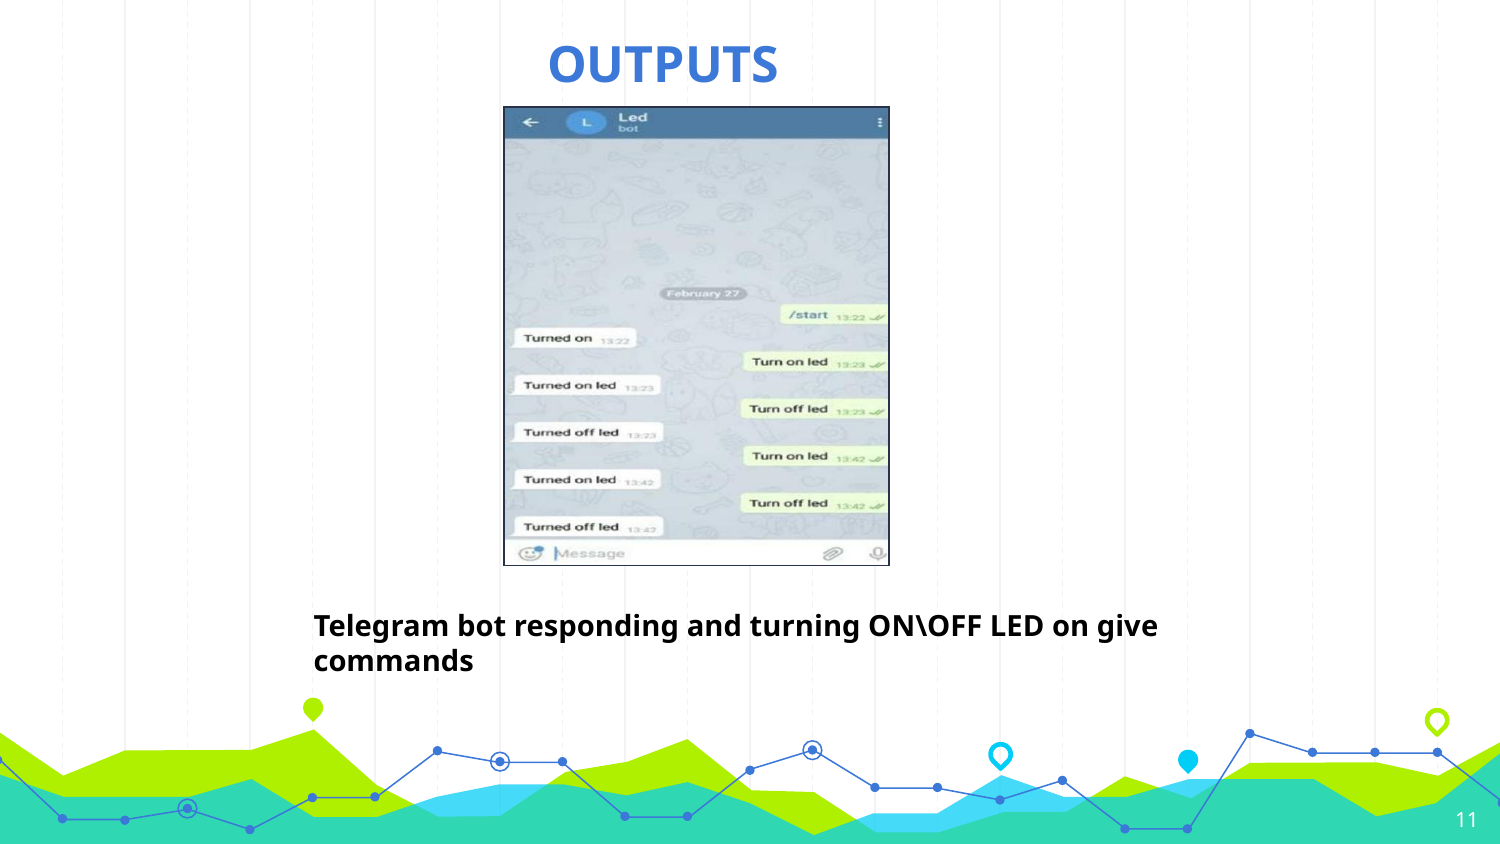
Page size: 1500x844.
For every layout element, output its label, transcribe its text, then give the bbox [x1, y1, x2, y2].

title OUTPUTS [89, 3, 1238, 108]
slide_number 11 [1403, 791, 1494, 844]
picture [504, 107, 889, 565]
text_box Telegram bot responding and turning ON\OFF LED on give commands [298, 600, 1294, 686]
